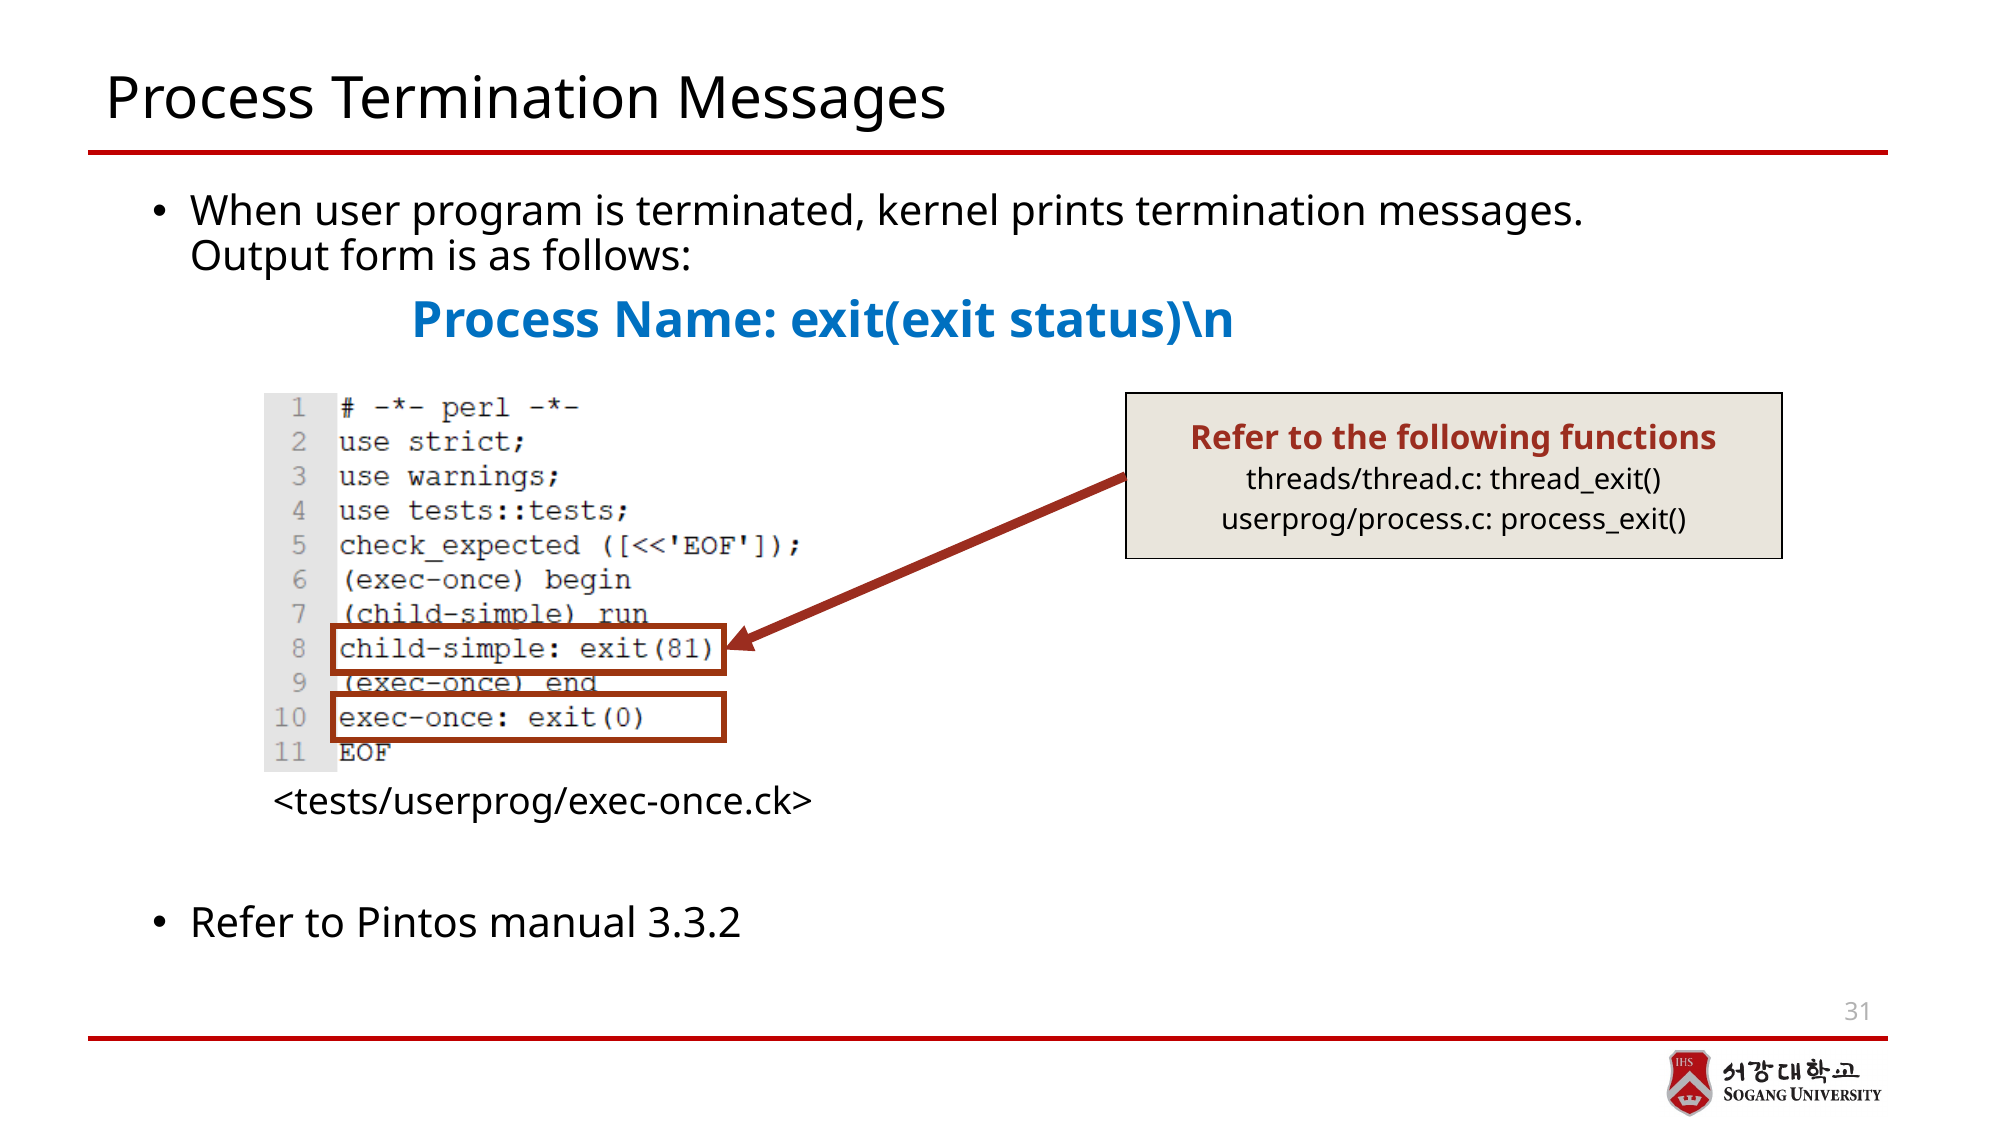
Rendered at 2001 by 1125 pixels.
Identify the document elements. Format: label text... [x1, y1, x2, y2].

table_header Refer to the following functions threads/thread.c: thread_exit() userprog/process.c: process_exit() [1127, 394, 1781, 558]
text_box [724, 475, 1126, 650]
text_box <tests/userprog/exec-once.ck> [258, 769, 829, 830]
text_box Process Name: exit(exit status)\n [322, 280, 1323, 355]
picture [264, 393, 823, 772]
title Process Termination Messages [91, 61, 1817, 141]
slide_number 31 [1814, 982, 1888, 1043]
list When user program is terminated, kernel prints termination messages. Output form is as follows: Refer to Pintos manual 3.3.2 [137, 182, 1863, 995]
picture [1659, 1049, 1888, 1117]
